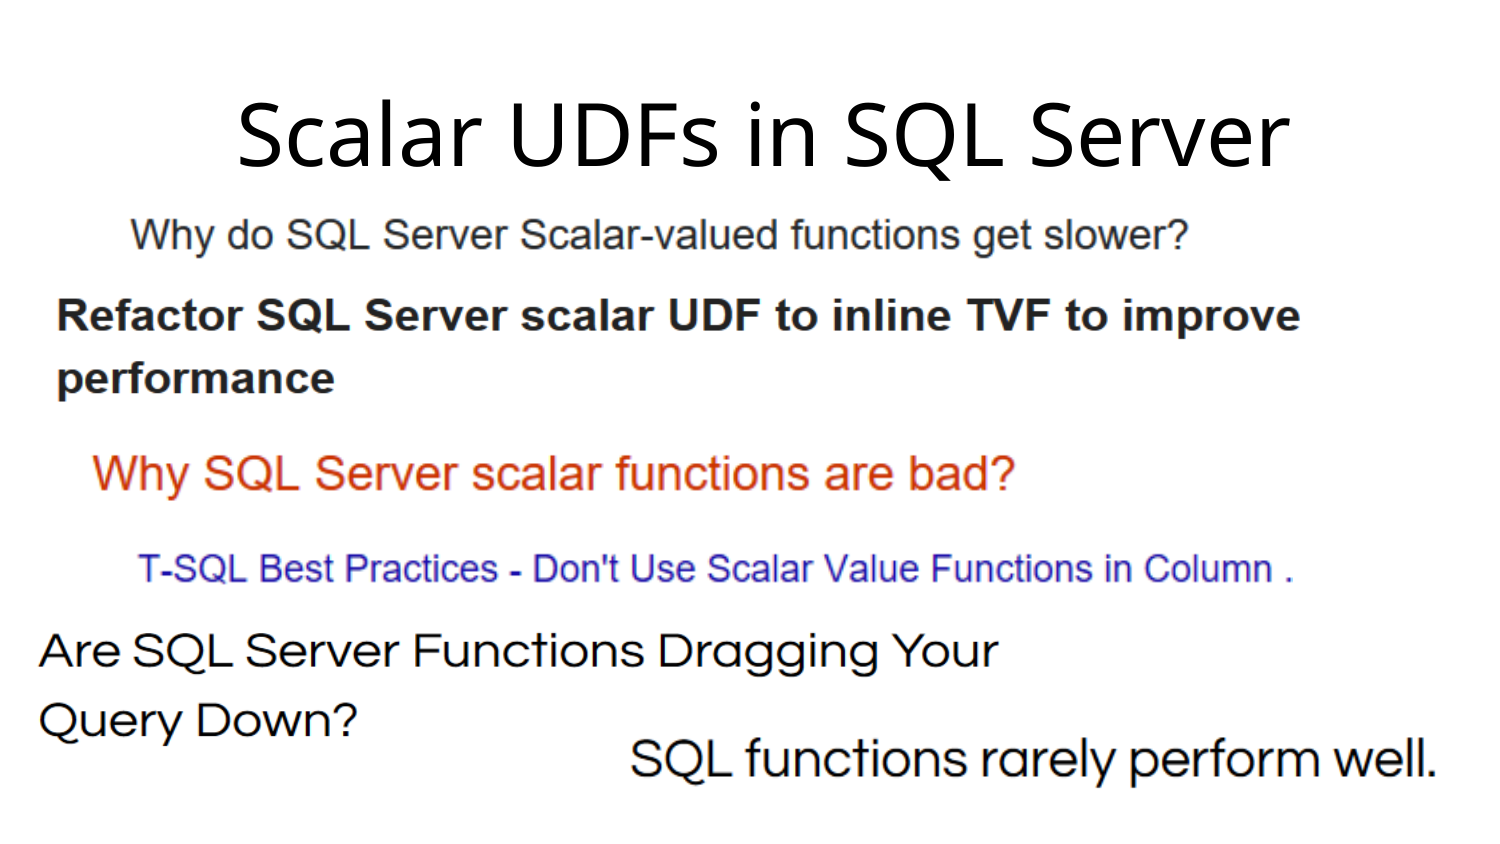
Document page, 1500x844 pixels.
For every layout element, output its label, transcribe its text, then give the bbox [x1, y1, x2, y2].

picture [11, 600, 1441, 793]
picture [118, 525, 1293, 591]
picture [34, 198, 1326, 505]
title Scalar UDFs in SQL Server [88, 37, 1441, 226]
